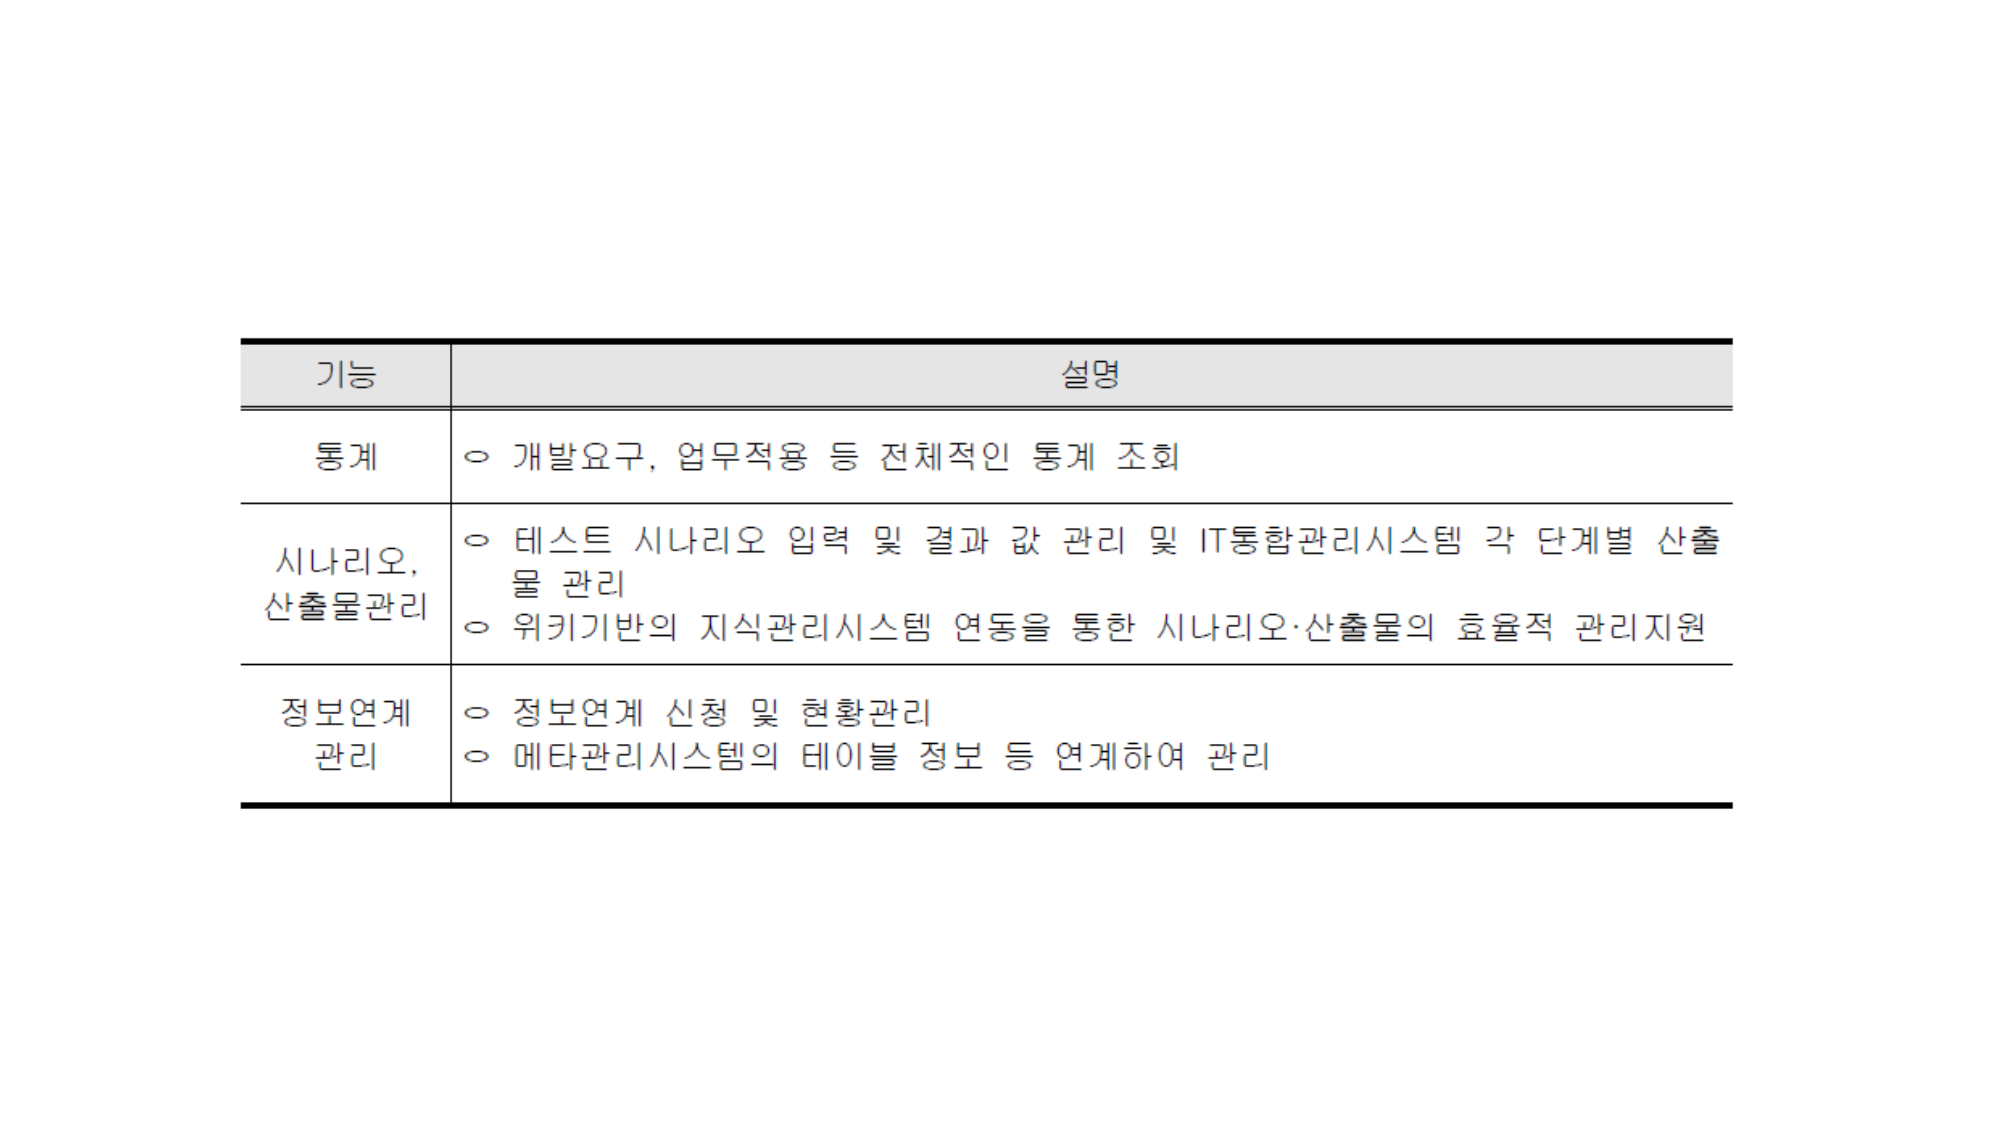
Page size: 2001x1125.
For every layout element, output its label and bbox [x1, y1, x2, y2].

picture [196, 295, 1804, 830]
